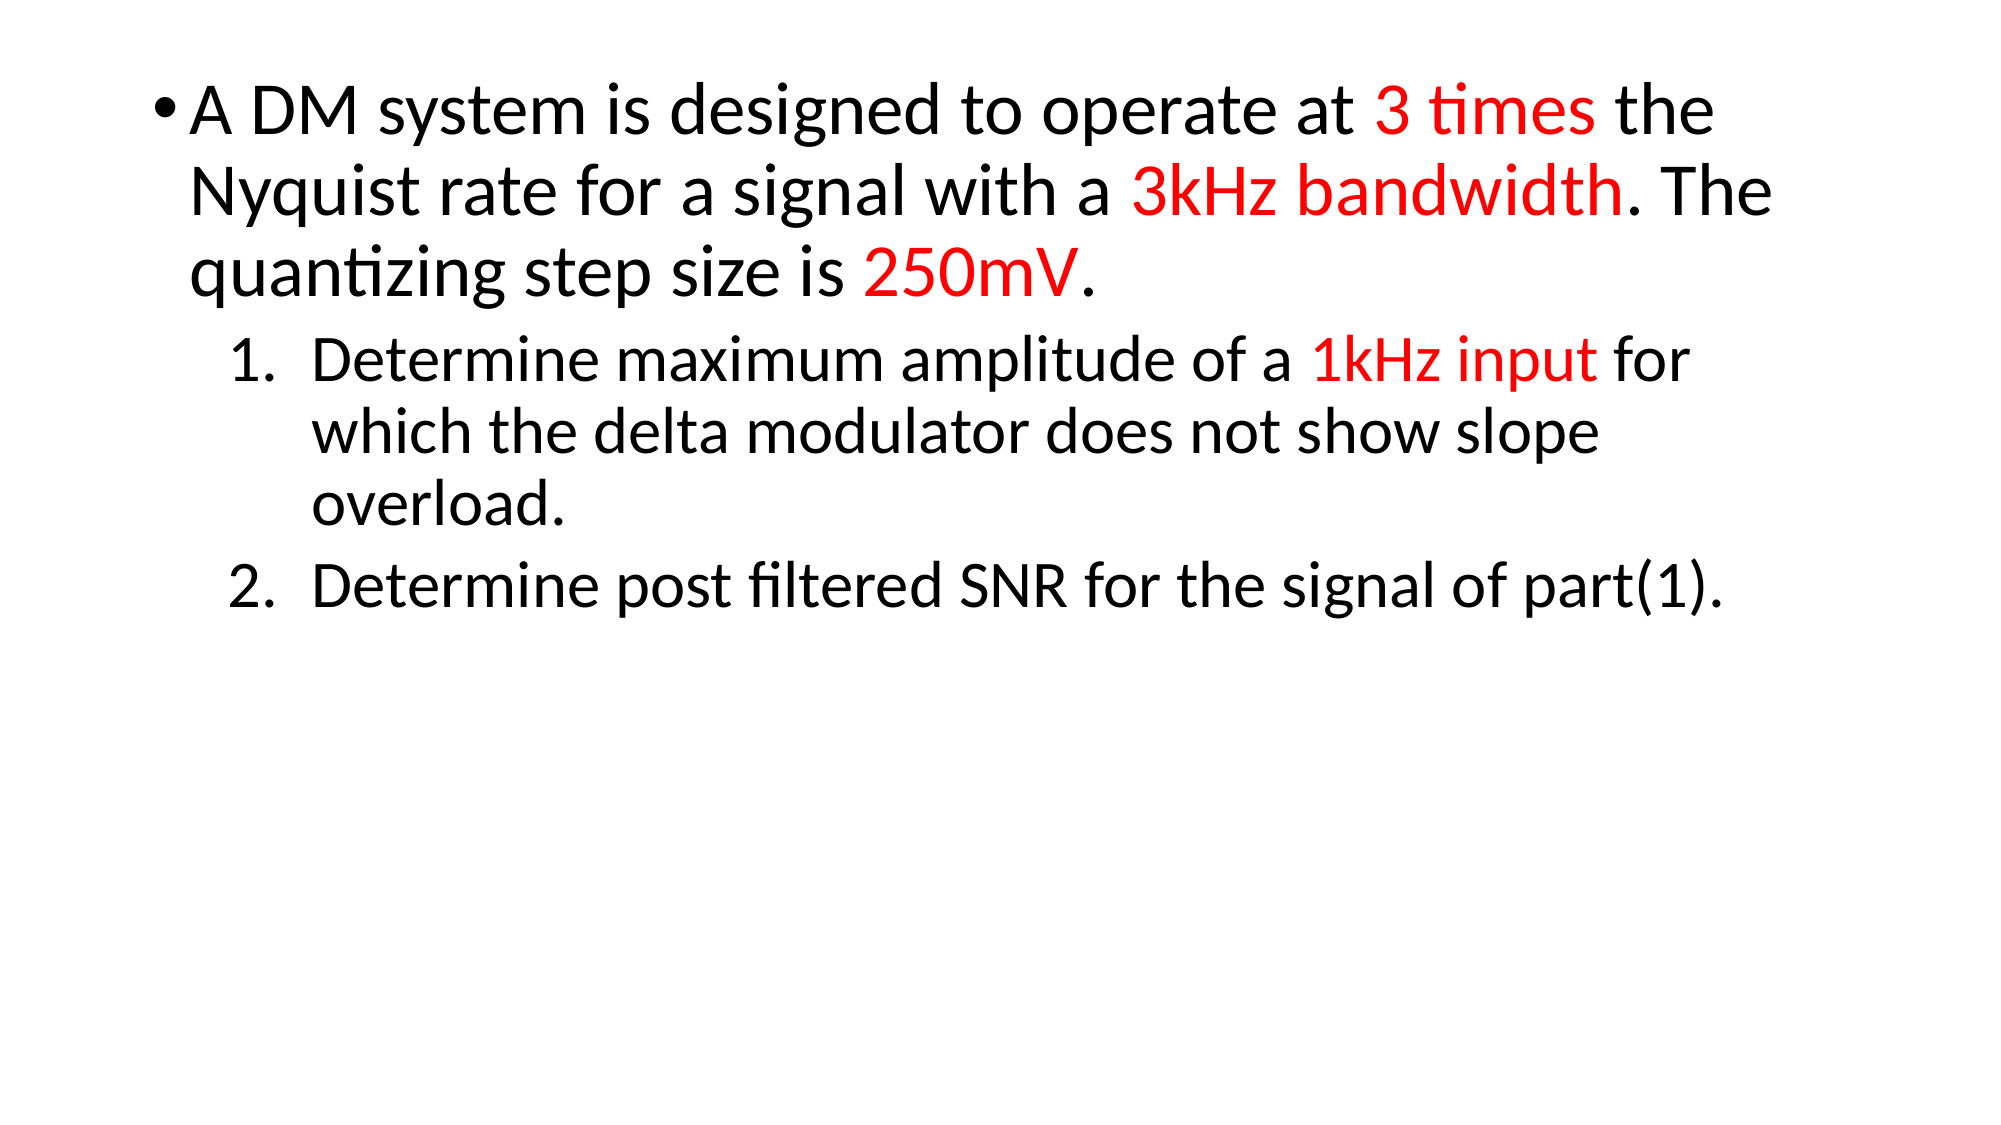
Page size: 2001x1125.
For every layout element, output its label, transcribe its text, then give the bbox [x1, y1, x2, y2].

list A DM system is designed to operate at 3 times the Nyquist rate for a signal with a 3kHz bandwidth. The quantizing step size is 250mV. Determine maximum amplitude of a 1kHz input for which the delta modulator does not show slope overload. Determine post filtered SNR for the signal of part(1). [137, 62, 1863, 1014]
